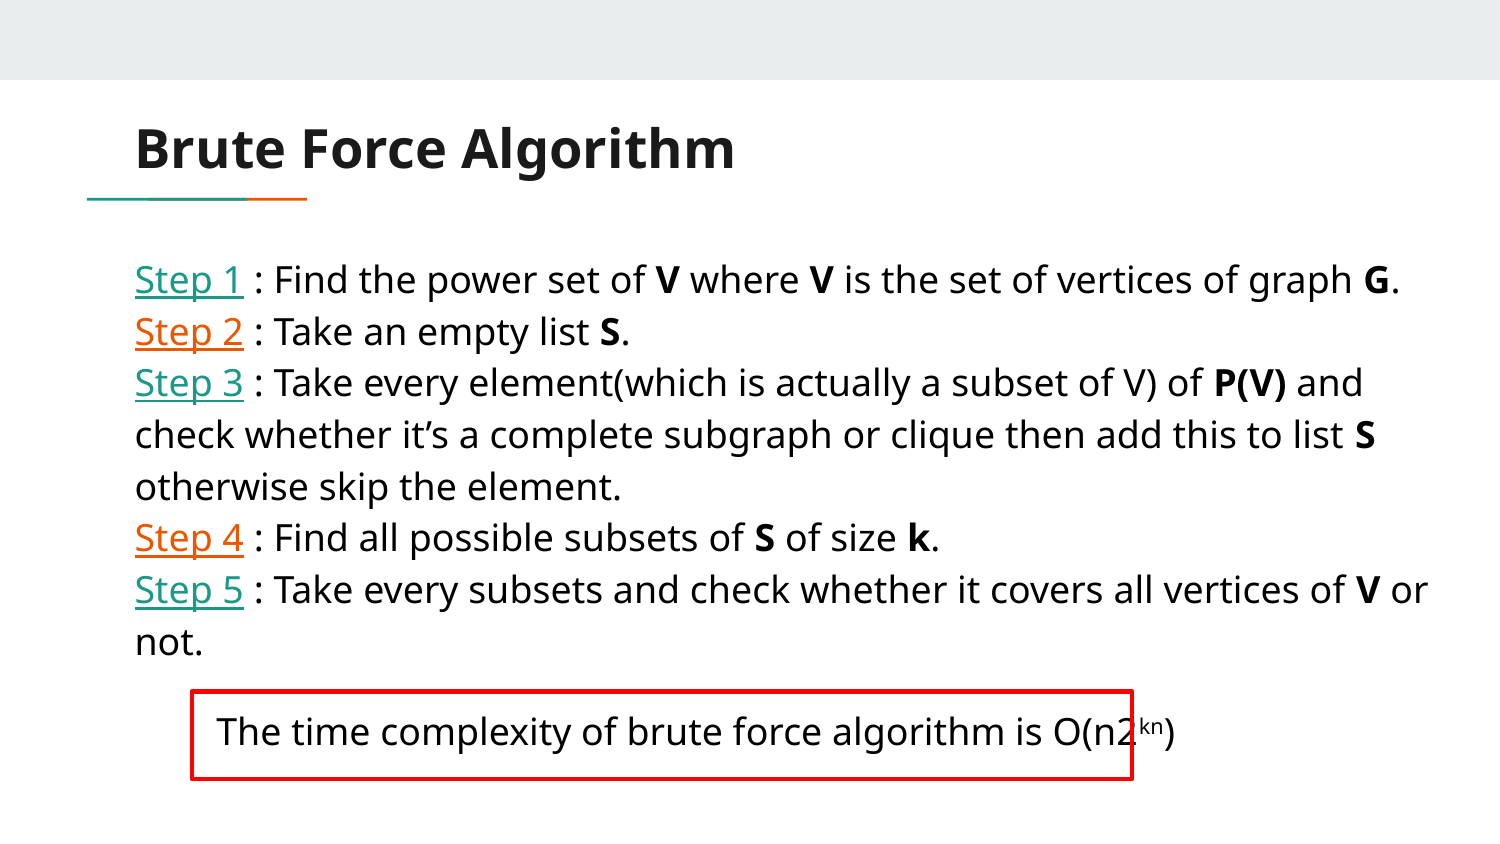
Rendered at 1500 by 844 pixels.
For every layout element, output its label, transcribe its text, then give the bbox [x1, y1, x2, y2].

text_box [191, 691, 1132, 780]
list Step 1 : Find the power set of V where V is the set of vertices of graph G. Step 2 : Take an empty list S. Step 3 : Take every element(which is actually a subset of V) of P(V) and check whether it’s a complete subgraph or clique then add this to list S otherwise skip the element. Step 4 : Find all possible subsets of S of size k. Step 5 : Take every subsets and check whether it covers all vertices of V or not. [119, 234, 1448, 712]
text_box The time complexity of brute force algorithm is O(n2kn) [201, 693, 1366, 830]
title Brute Force Algorithm [119, 99, 1381, 188]
